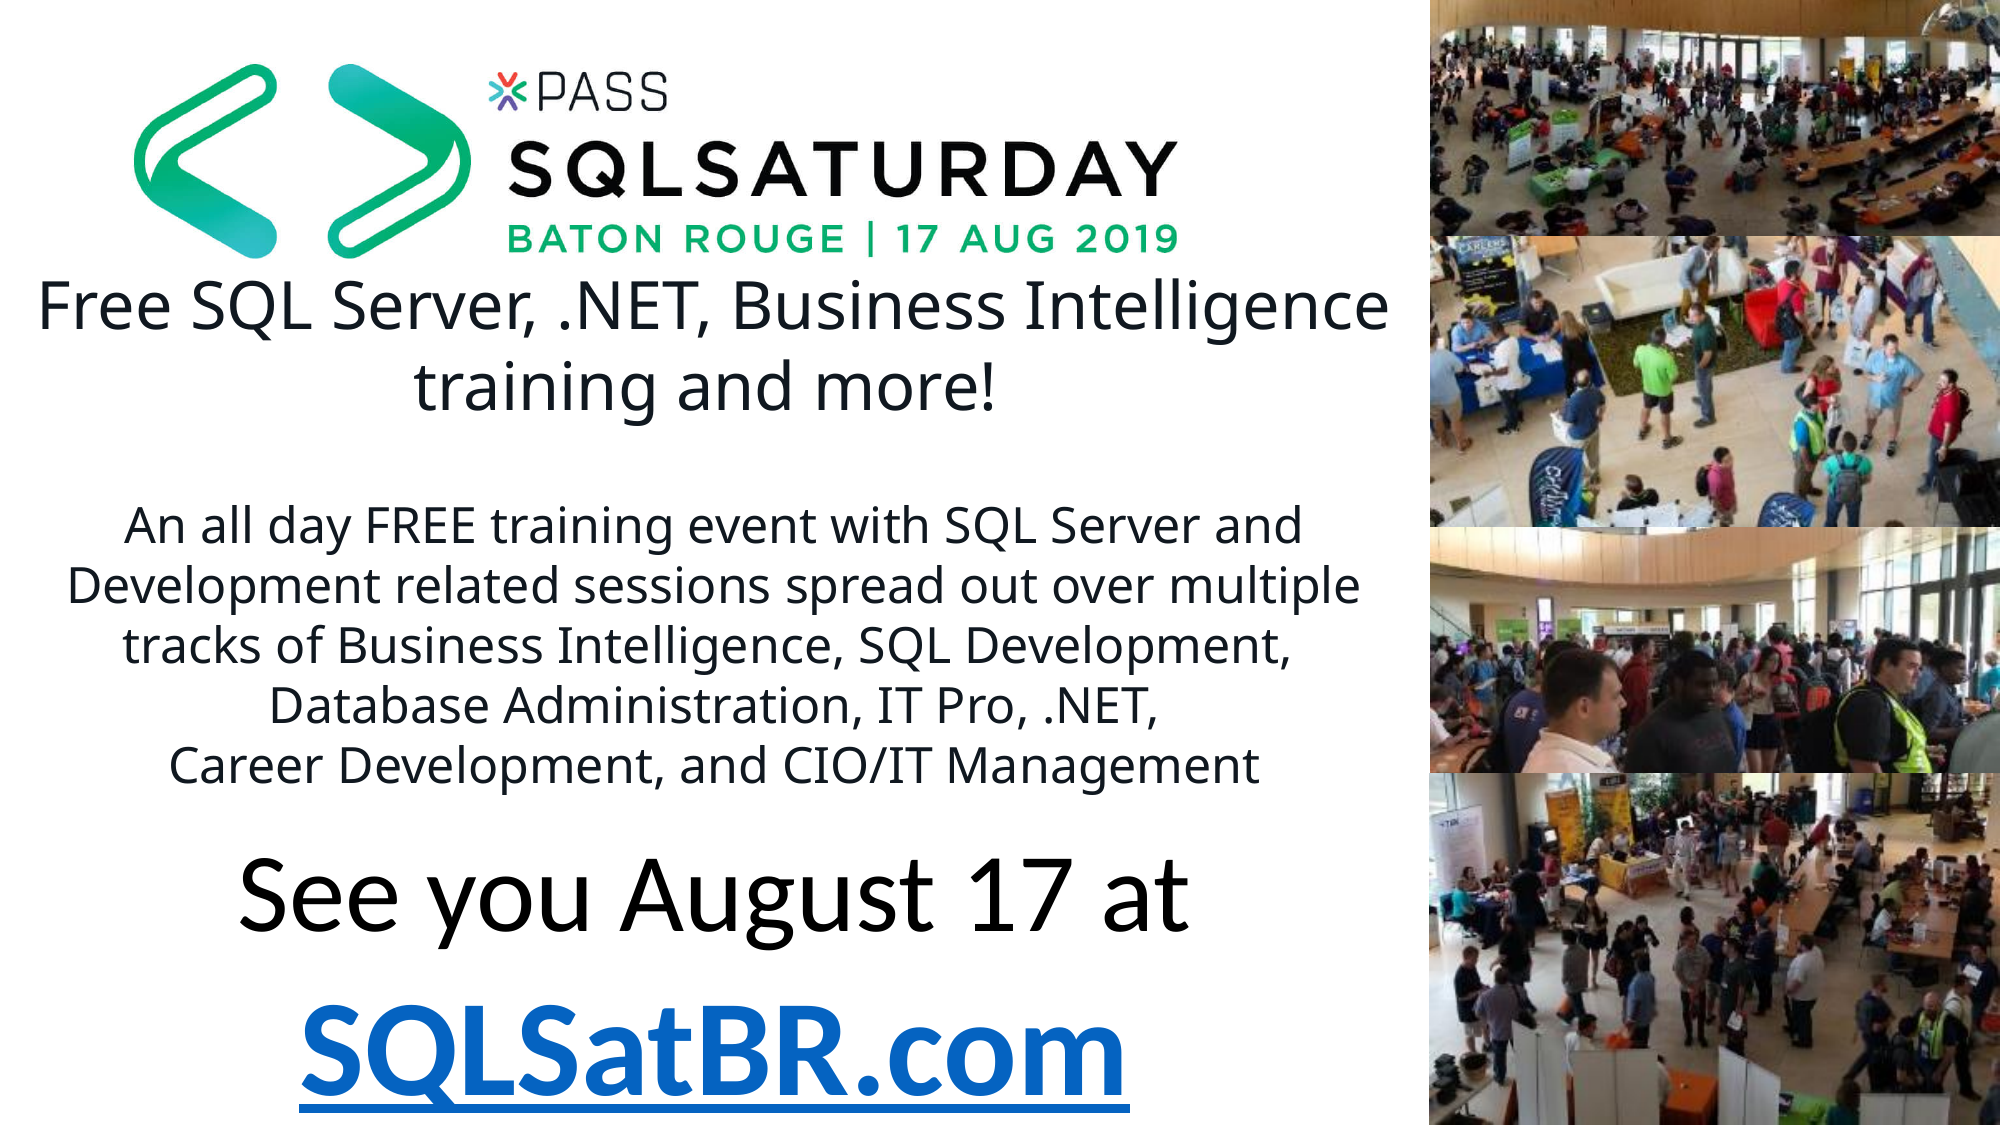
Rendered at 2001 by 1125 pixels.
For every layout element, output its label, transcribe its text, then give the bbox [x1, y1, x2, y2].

picture [69, 0, 1360, 323]
list See you August 17 at SQLSatBR.com [0, 871, 1429, 1125]
picture [1429, 0, 2000, 1125]
text_box Free SQL Server, .NET, Business Intelligence training and more! An all day FREE training event with SQL Server and Development related sessions spread out over multiple tracks of Business Intelligence, SQL Development, Database Administration, IT Pro, .NET, Career Development, and CIO/IT Management [0, 256, 1429, 871]
